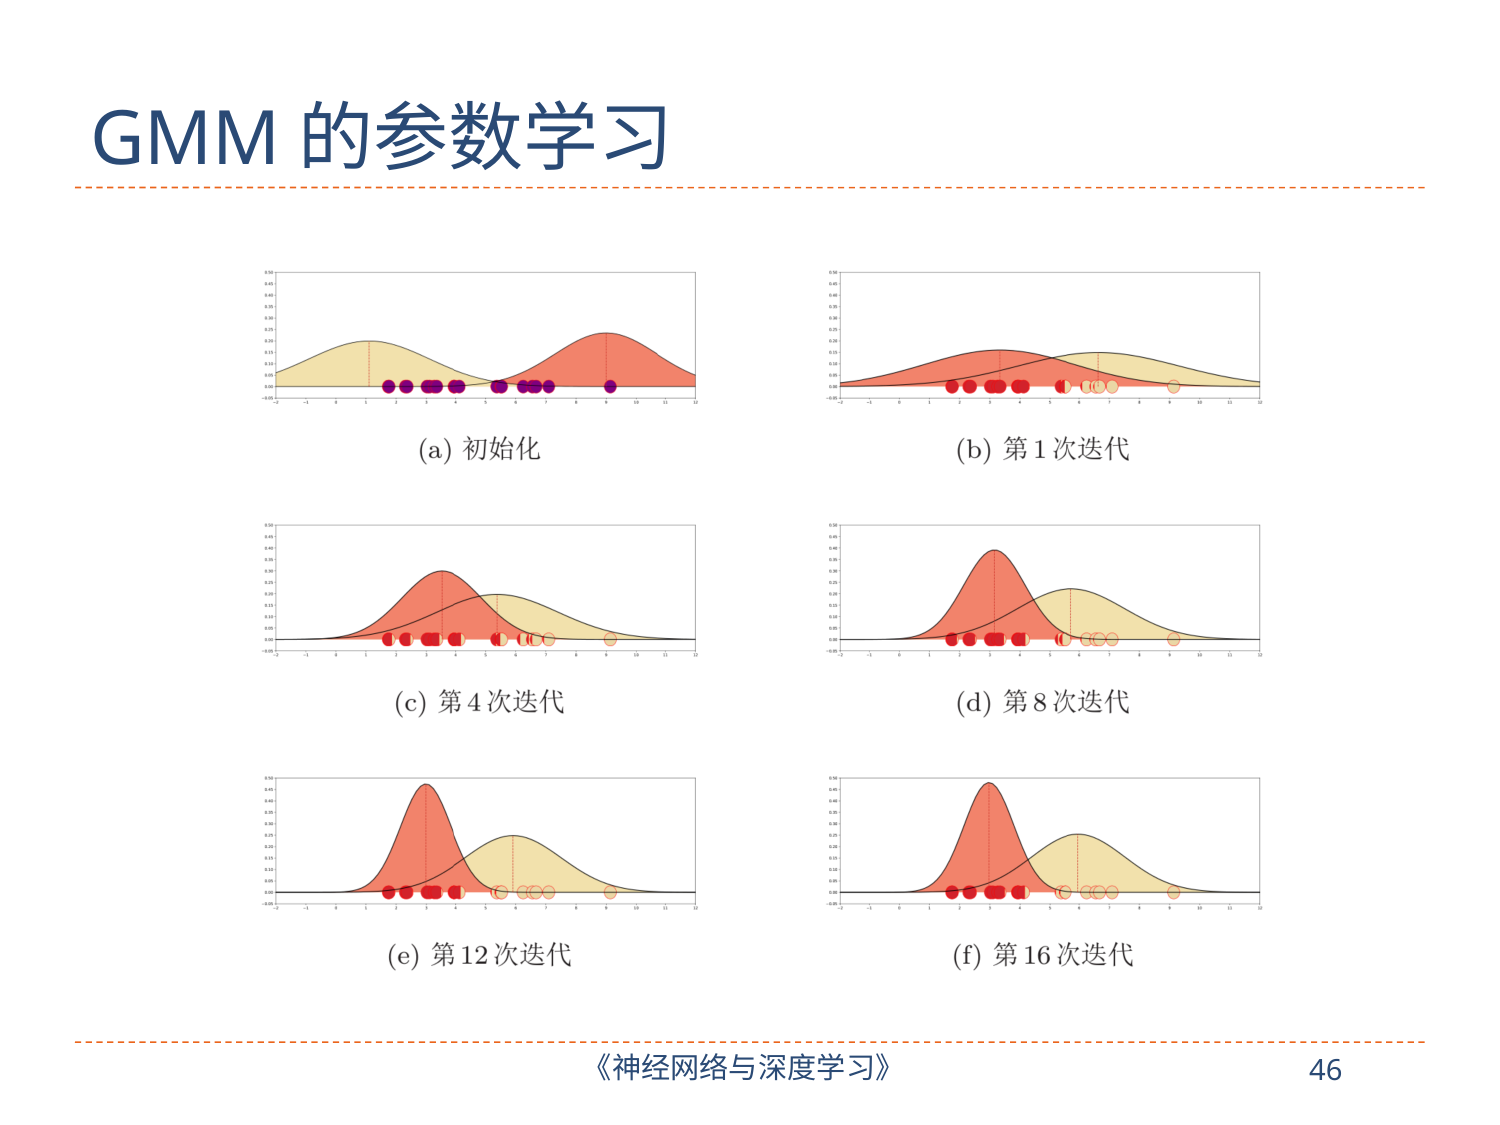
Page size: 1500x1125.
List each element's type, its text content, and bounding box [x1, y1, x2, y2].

picture [249, 249, 1272, 982]
title GMM的参数学习 [75, 24, 1425, 188]
